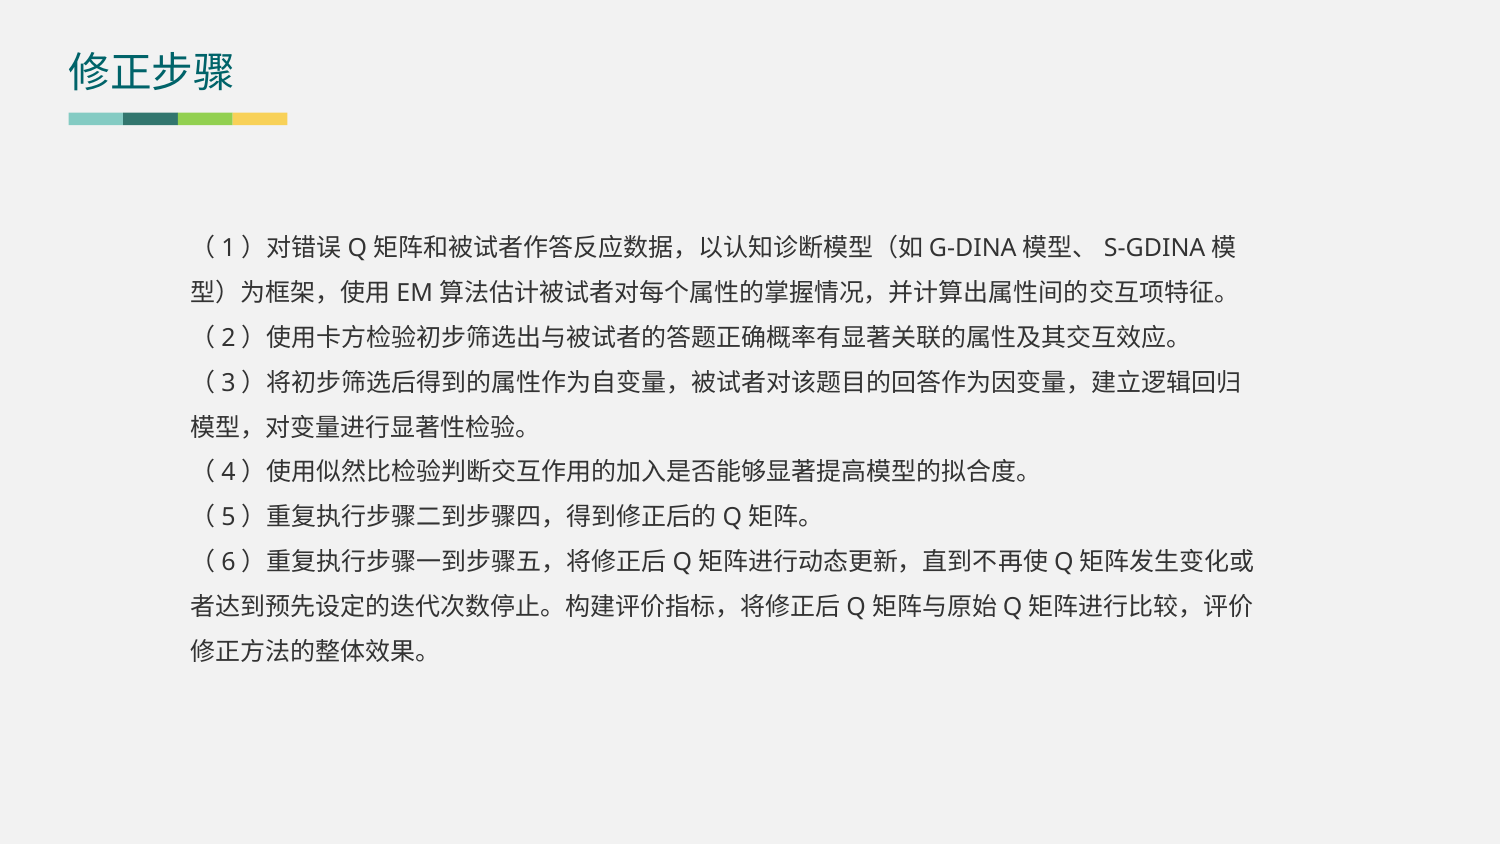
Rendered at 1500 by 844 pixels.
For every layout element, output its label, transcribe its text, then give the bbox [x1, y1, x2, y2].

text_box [68, 112, 288, 126]
text_box （1）对错误Q矩阵和被试者作答反应数据，以认知诊断模型（如G-DINA模型、S-GDINA模型）为框架，使用EM算法估计被试者对每个属性的掌握情况，并计算出属性间的交互项特征。 （2）使用卡方检验初步筛选出与被试者的答题正确概率有显著关联的属性及其交互效应。 （3）将初步筛选后得到的属性作为自变量，被试者对该题目的回答作为因变量，建立逻辑回归模型，对变量进行显著性检验。 （4）使用似然比检验判断交互作用的加入是否能够显著提高模型的拟合度。 （5）重复执行步骤二到步骤四，得到修正后的Q矩阵。 （6）重复执行步骤一到步骤五，将修正后Q矩阵进行动态更新，直到不再使Q矩阵发生变化或者达到预先设定的迭代次数停止。构建评价指标，将修正后Q矩阵与原始Q矩阵进行比较，评价修正方法的整体效果。 [175, 209, 1278, 673]
text_box 修正步骤 [68, 45, 524, 96]
